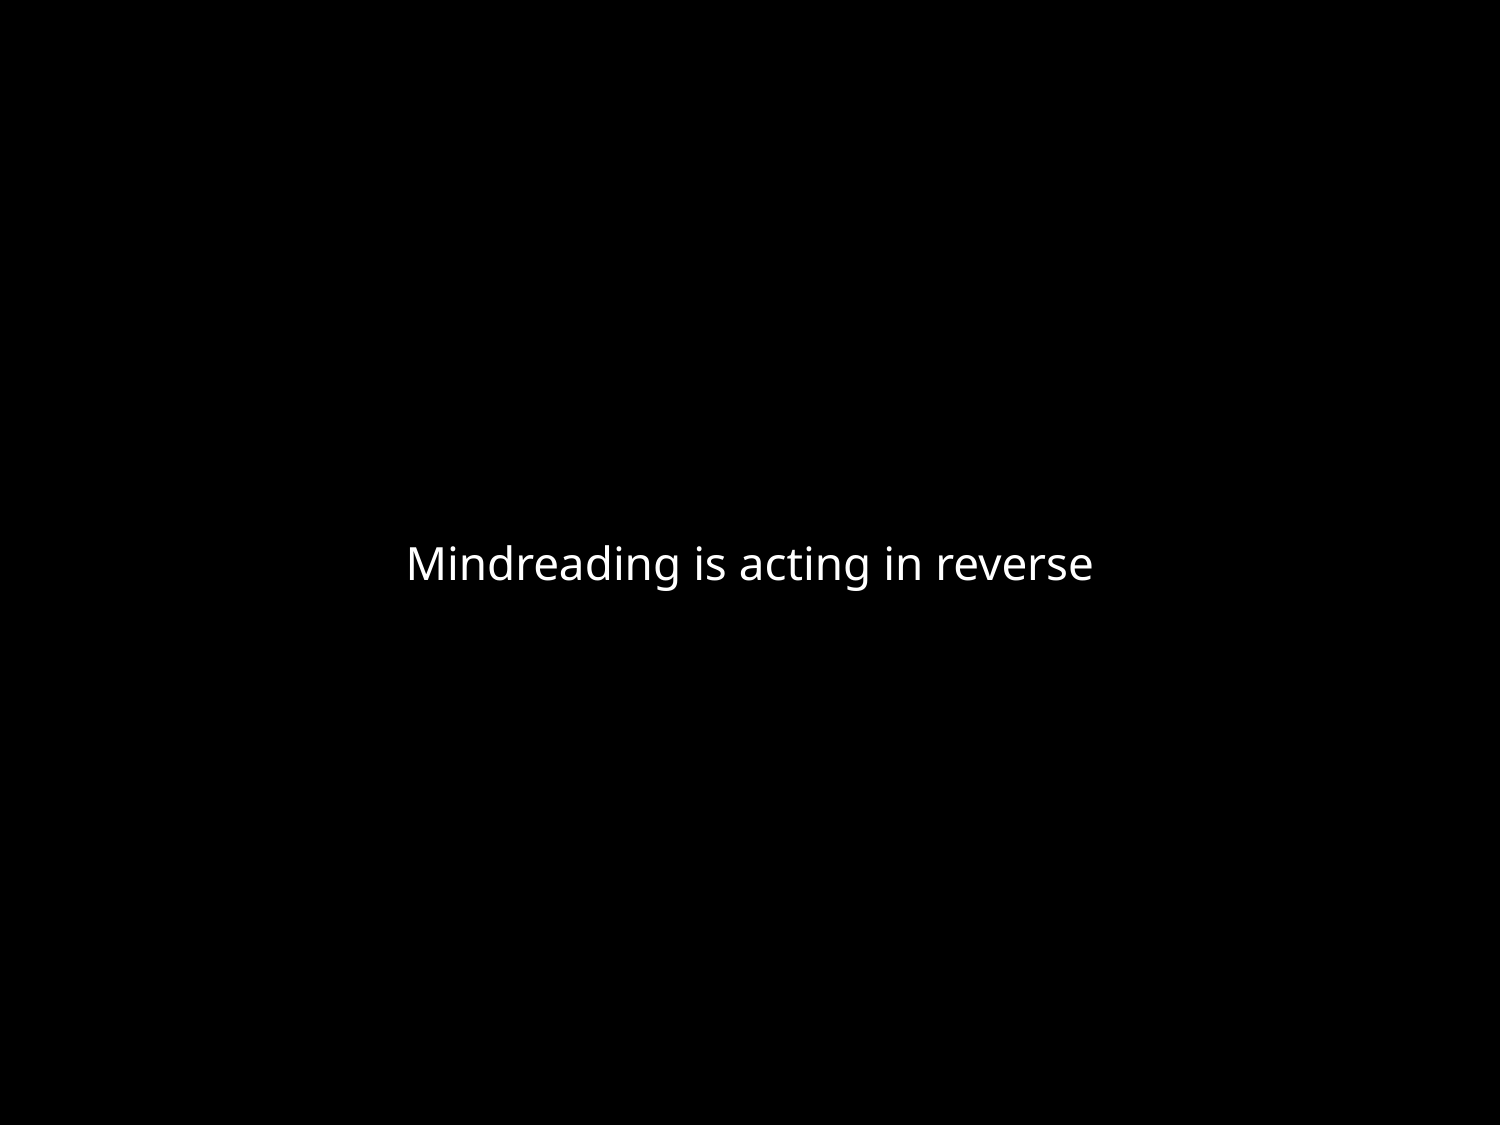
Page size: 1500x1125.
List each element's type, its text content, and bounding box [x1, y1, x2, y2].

text_box Mindreading is acting in reverse [147, 527, 1353, 598]
